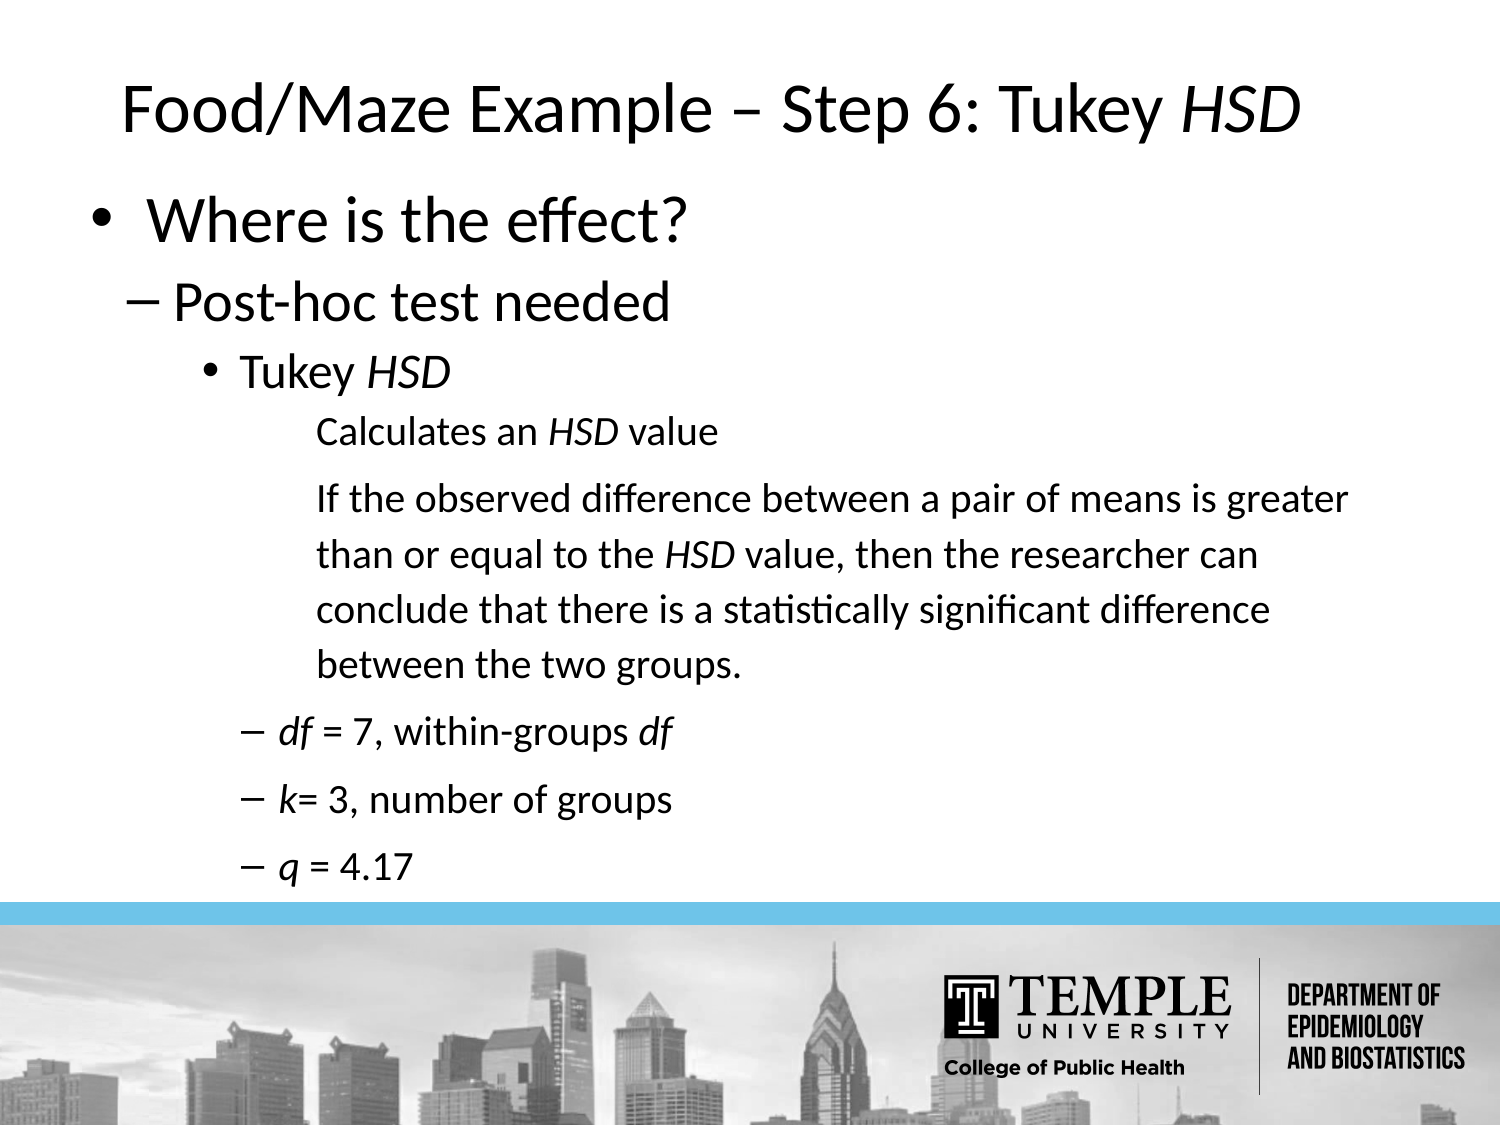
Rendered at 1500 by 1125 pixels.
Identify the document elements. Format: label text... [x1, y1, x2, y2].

picture [0, 902, 1500, 1125]
list Where is the effect? Post-hoc test needed Tukey HSD Calculates an HSD value If the observed difference between a pair of means is greater than or equal to the HSD value, then the researcher can conclude that there is a statistically significant difference between the two groups. df = 7, within-groups df k= 3, number of groups q = 4.17 [75, 160, 1425, 901]
title Food/Maze Example – Step 6: Tukey HSD [106, 53, 1385, 156]
